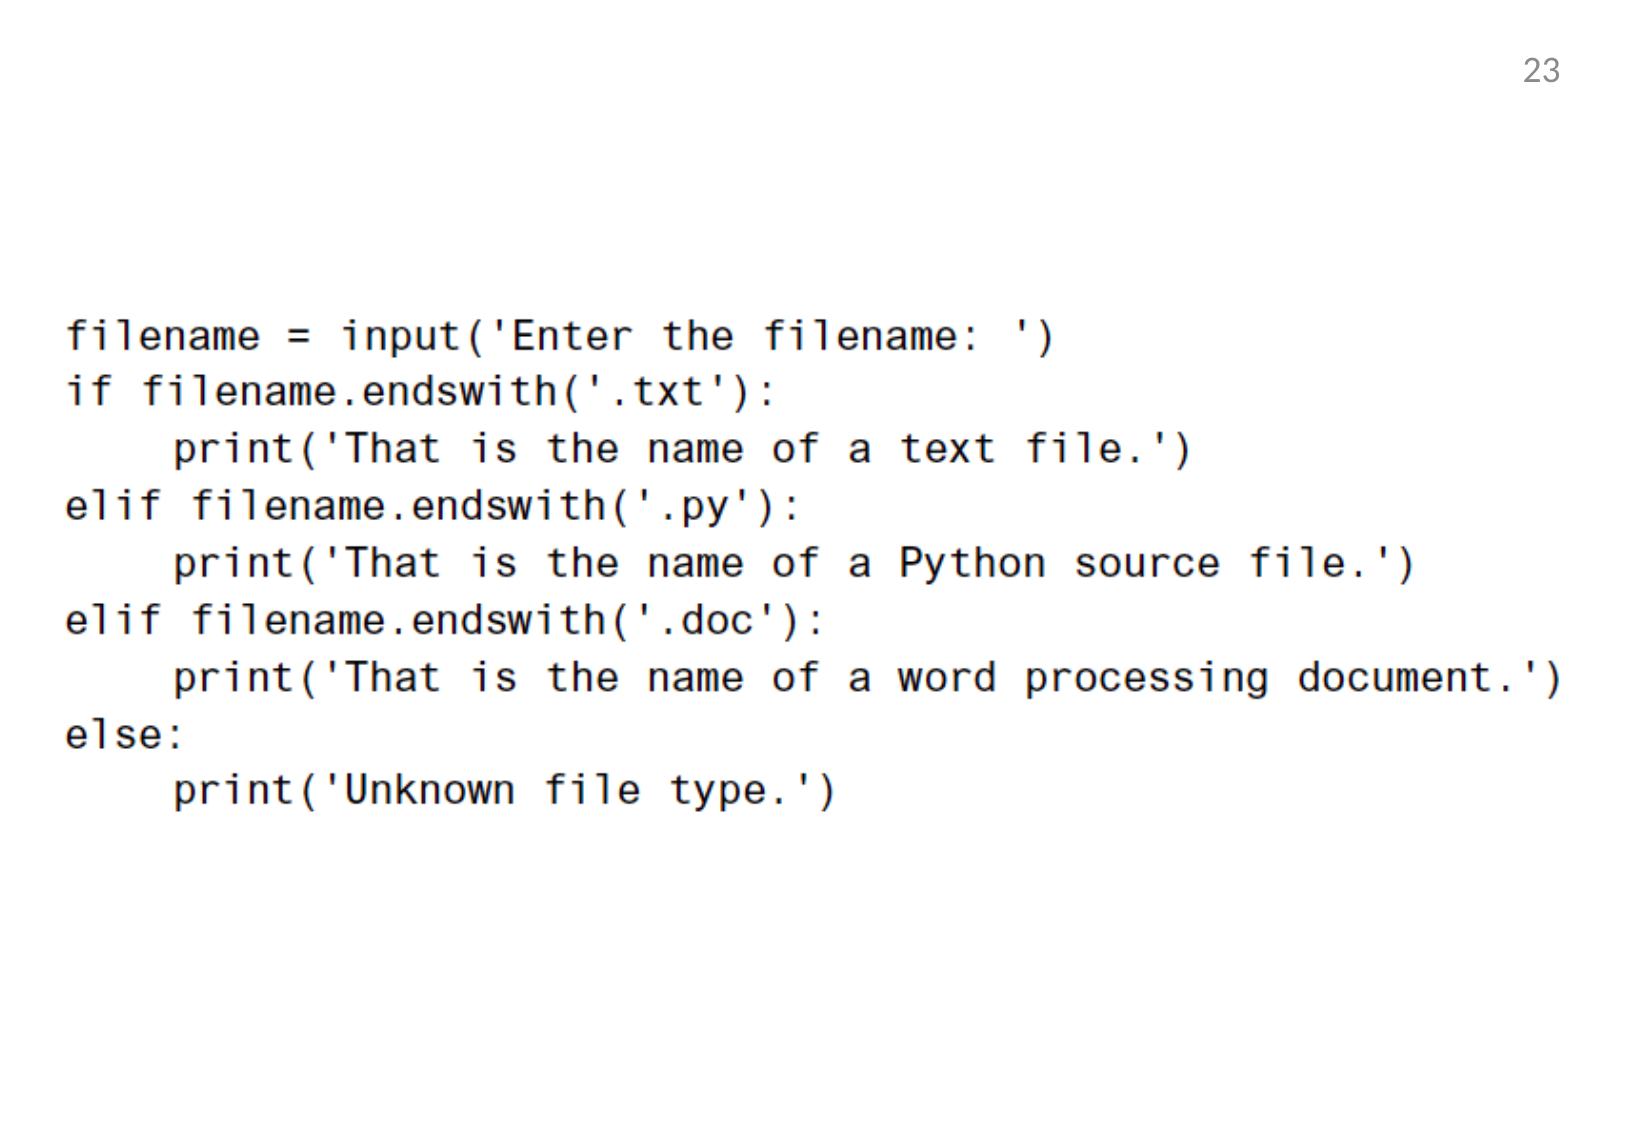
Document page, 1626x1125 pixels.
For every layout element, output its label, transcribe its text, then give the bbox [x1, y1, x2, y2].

picture [43, 295, 1582, 829]
slide_number 23 [1210, 37, 1576, 98]
